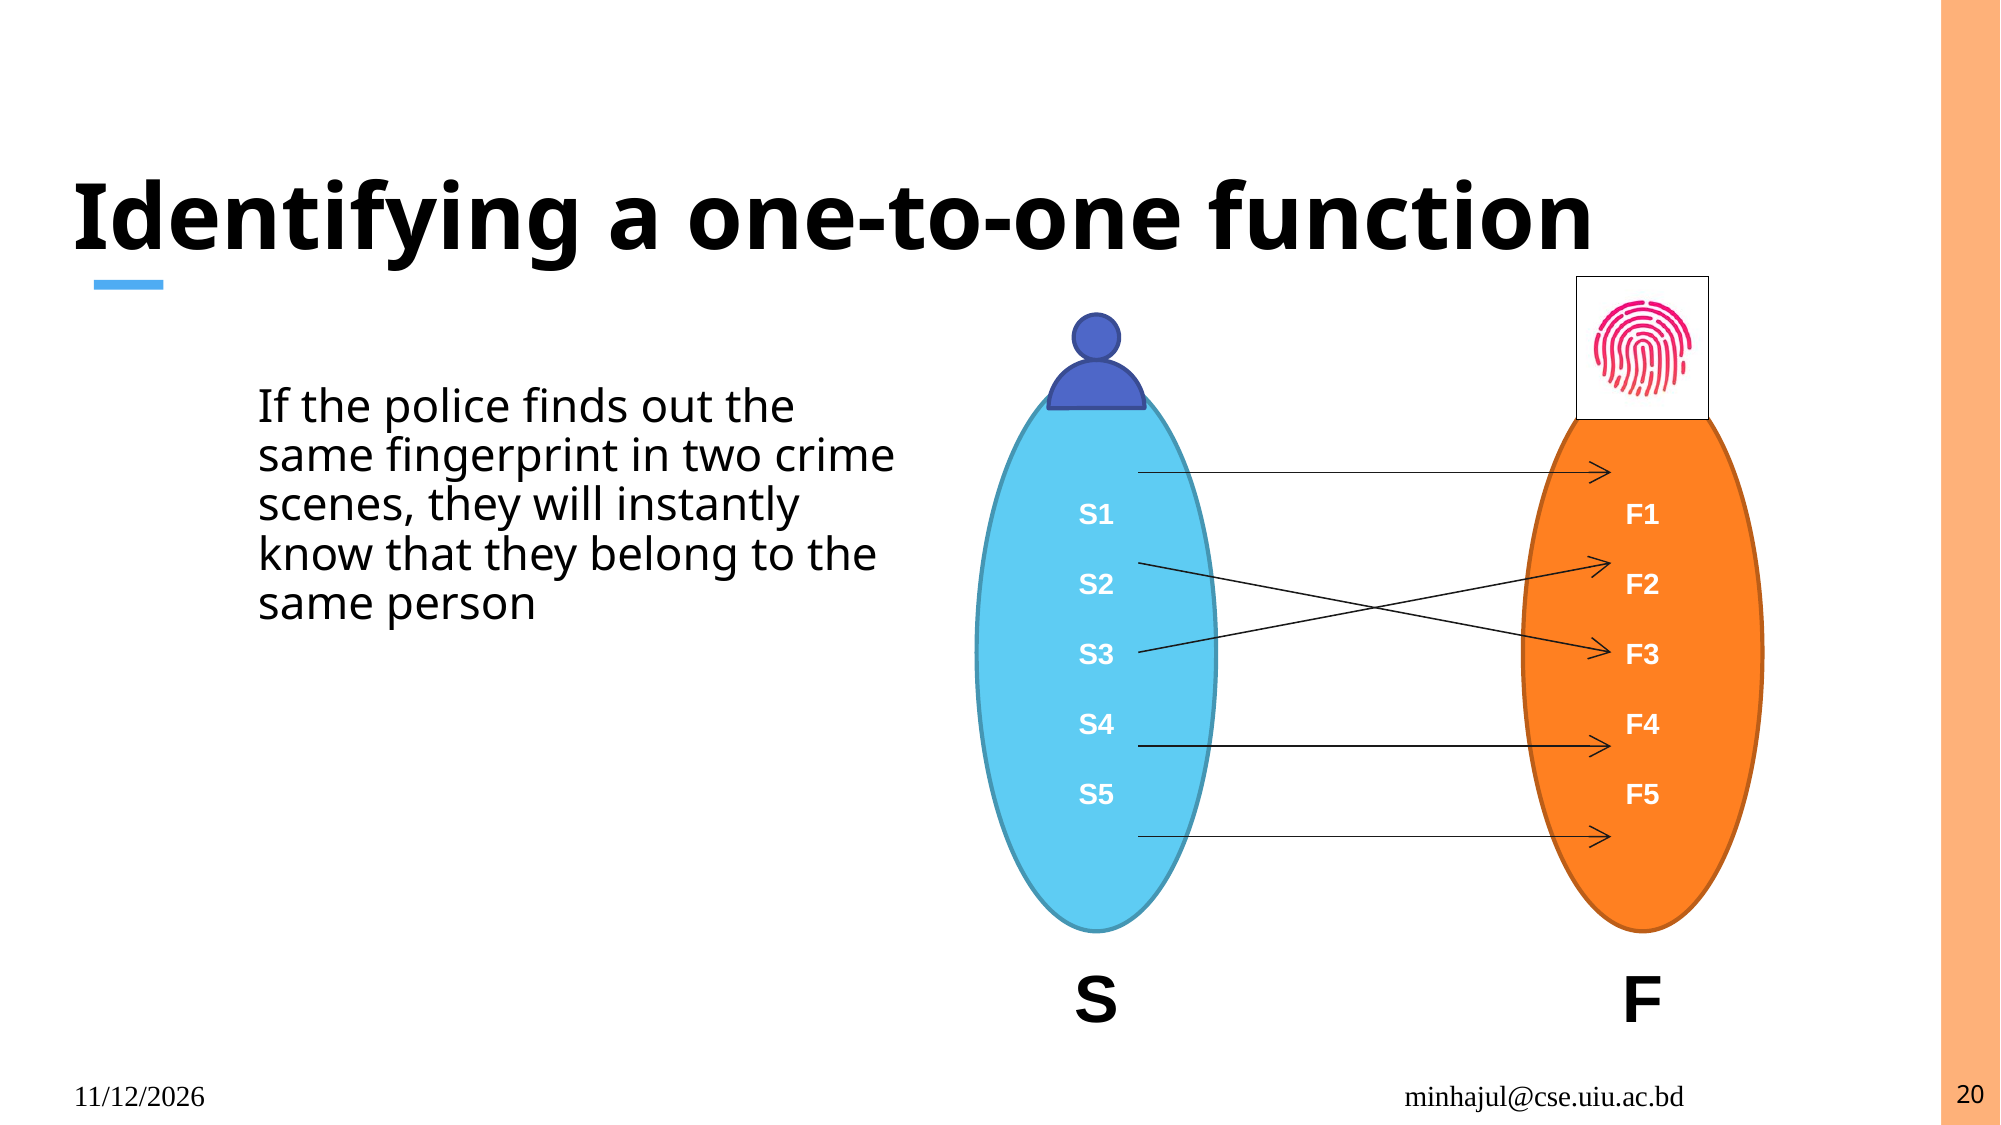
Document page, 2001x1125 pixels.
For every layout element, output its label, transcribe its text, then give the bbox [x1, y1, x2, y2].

footer minhajul@cse.uiu.ac.bd [1206, 1065, 1882, 1125]
slide_number 20 [1940, 1065, 2000, 1125]
text_box F [1607, 948, 1678, 1044]
text_box S [1059, 948, 1134, 1044]
title Identifying a one-to-one function [59, 59, 1882, 277]
text_box S1 S2 S3 S4 S5 [974, 399, 1219, 934]
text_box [1048, 314, 1145, 457]
list If the police finds out the same fingerprint in two crime scenes, they will instantly know that they belong to the same person [168, 375, 923, 1035]
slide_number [59, 1065, 509, 1125]
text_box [1138, 562, 1612, 653]
text_box F1 F2 F3 F4 F5 [1520, 422, 1765, 934]
picture [1576, 276, 1709, 420]
